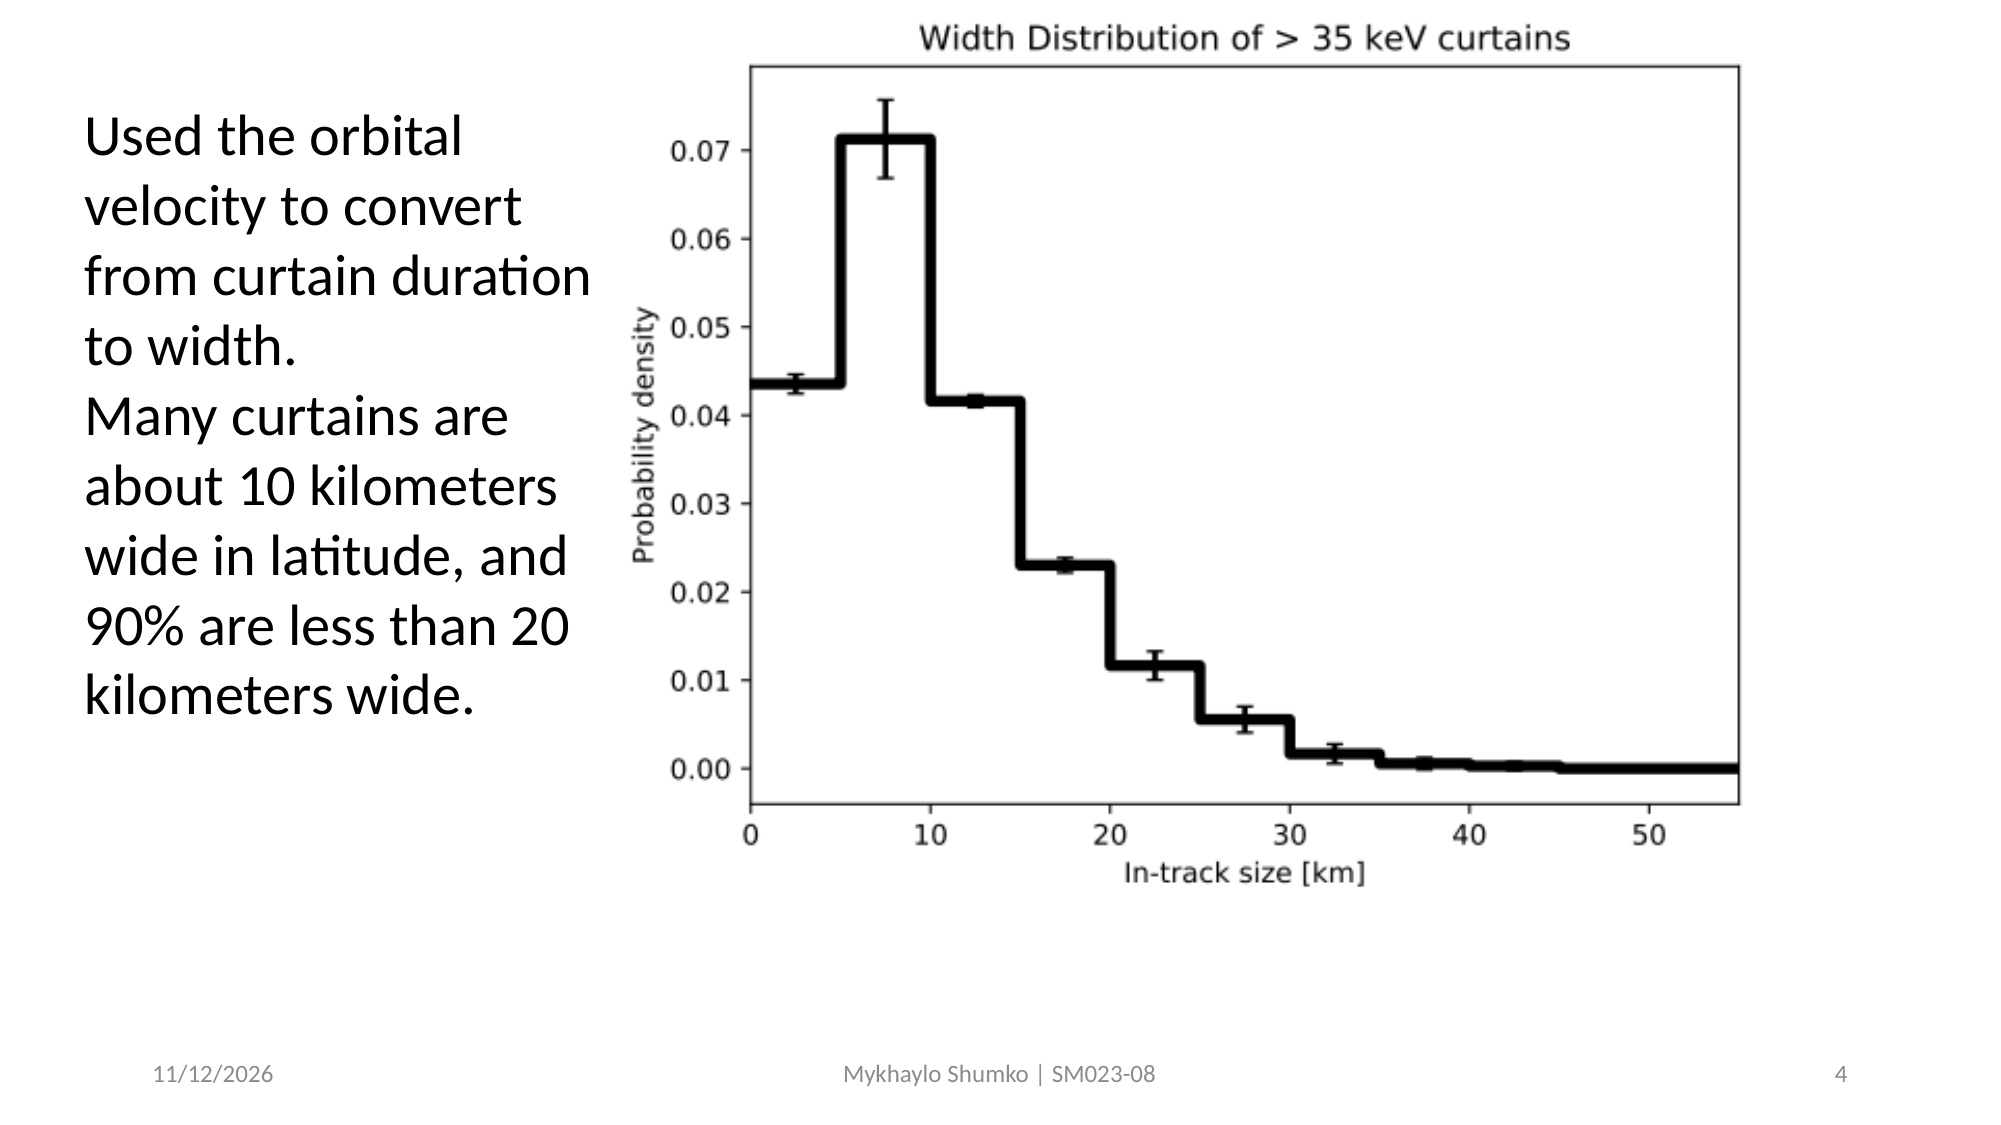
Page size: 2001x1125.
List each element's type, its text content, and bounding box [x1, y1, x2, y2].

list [592, 0, 1863, 906]
footer Mykhaylo Shumko | SM023-08 [662, 1042, 1338, 1103]
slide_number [137, 1042, 588, 1103]
text_box Used the orbital velocity to convert from curtain duration to width. Many curtains are about 10 kilometers wide in latitude, and 90% are less than 20 kilometers wide. [70, 89, 592, 735]
slide_number 4 [1412, 1042, 1863, 1103]
